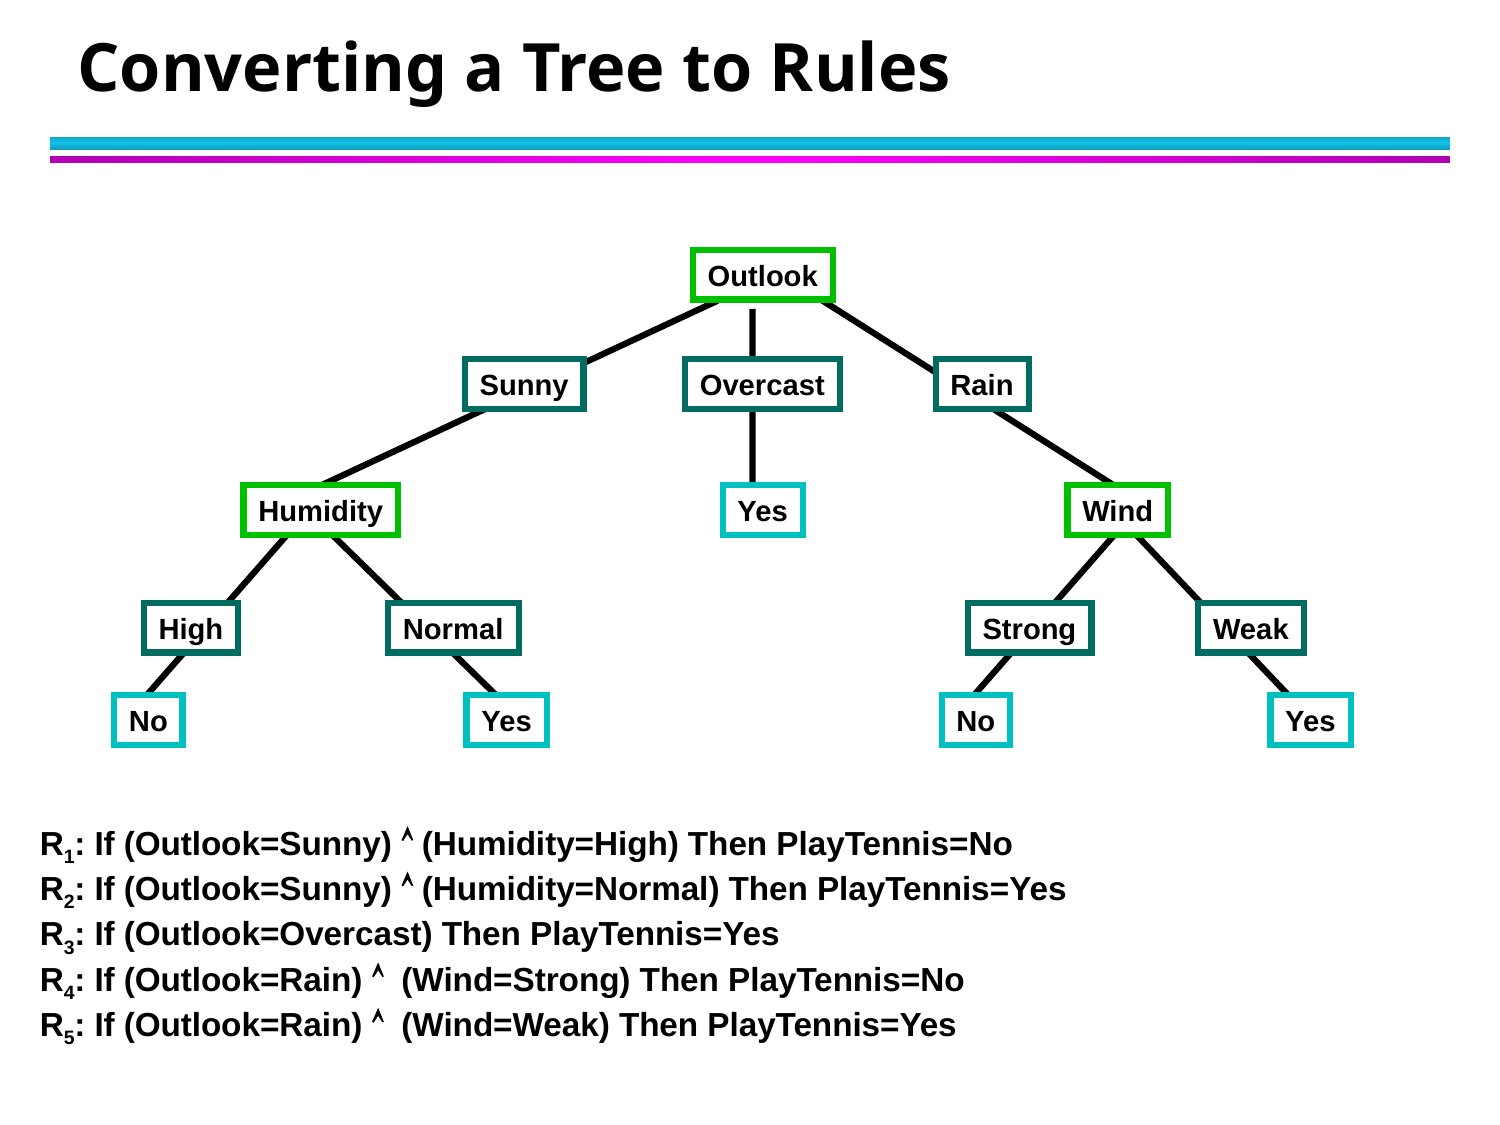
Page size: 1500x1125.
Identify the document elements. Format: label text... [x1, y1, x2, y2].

title Converting a Tree to Rules [62, 24, 1421, 113]
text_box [99, 249, 1368, 777]
text_box R1: If (Outlook=Sunny)  (Humidity=High) Then PlayTennis=No R2: If (Outlook=Sunny)  (Humidity=Normal) Then PlayTennis=Yes R3: If (Outlook=Overcast) Then PlayTennis=Yes R4: If (Outlook=Rain)  (Wind=Strong) Then PlayTennis=No R5: If (Outlook=Rain)  (Wind=Weak) Then PlayTennis=Yes [24, 814, 1368, 1097]
